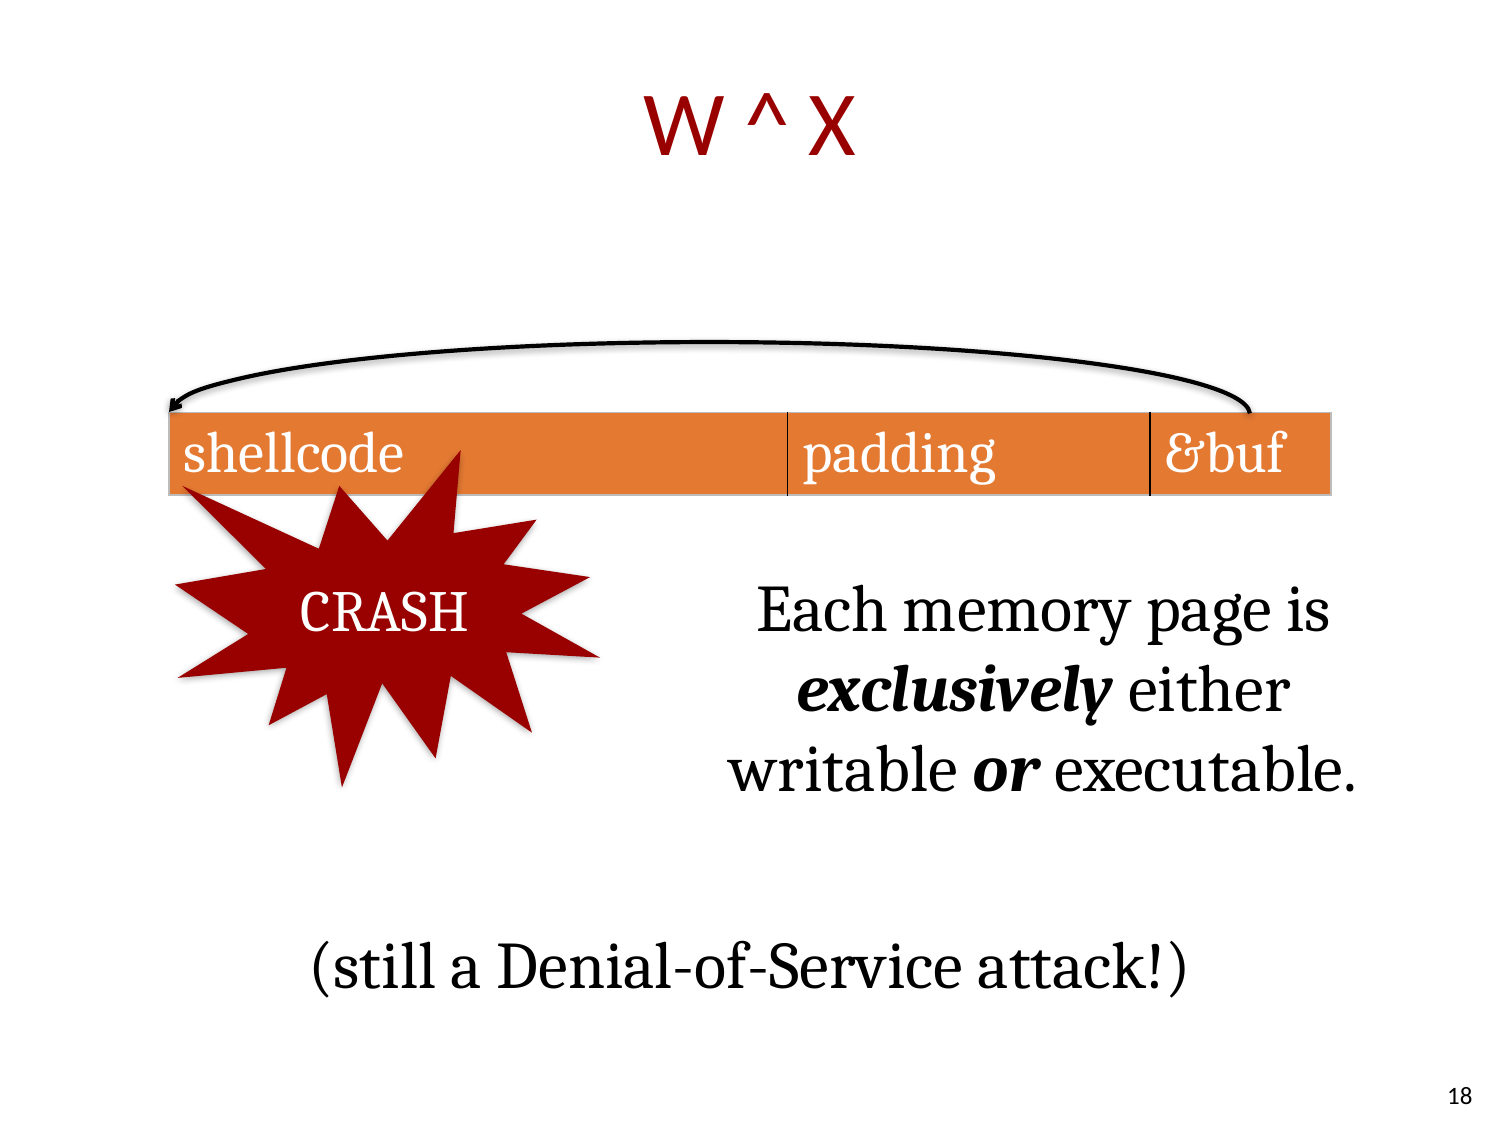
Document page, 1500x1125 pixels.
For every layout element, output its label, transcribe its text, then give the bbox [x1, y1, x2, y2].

table_header padding [788, 420, 1149, 494]
text_box (still a Denial-of-Service attack!) [293, 914, 1207, 1010]
slide_number 18 [1137, 1065, 1488, 1125]
title W ^ X [75, 24, 1425, 213]
text_box [169, 339, 1252, 415]
text_box CRASH [174, 449, 601, 789]
table_header &buf [1151, 413, 1330, 494]
table_header shellcode [170, 418, 787, 494]
list Each memory page is exclusively either writable or executable. [624, 557, 1463, 975]
